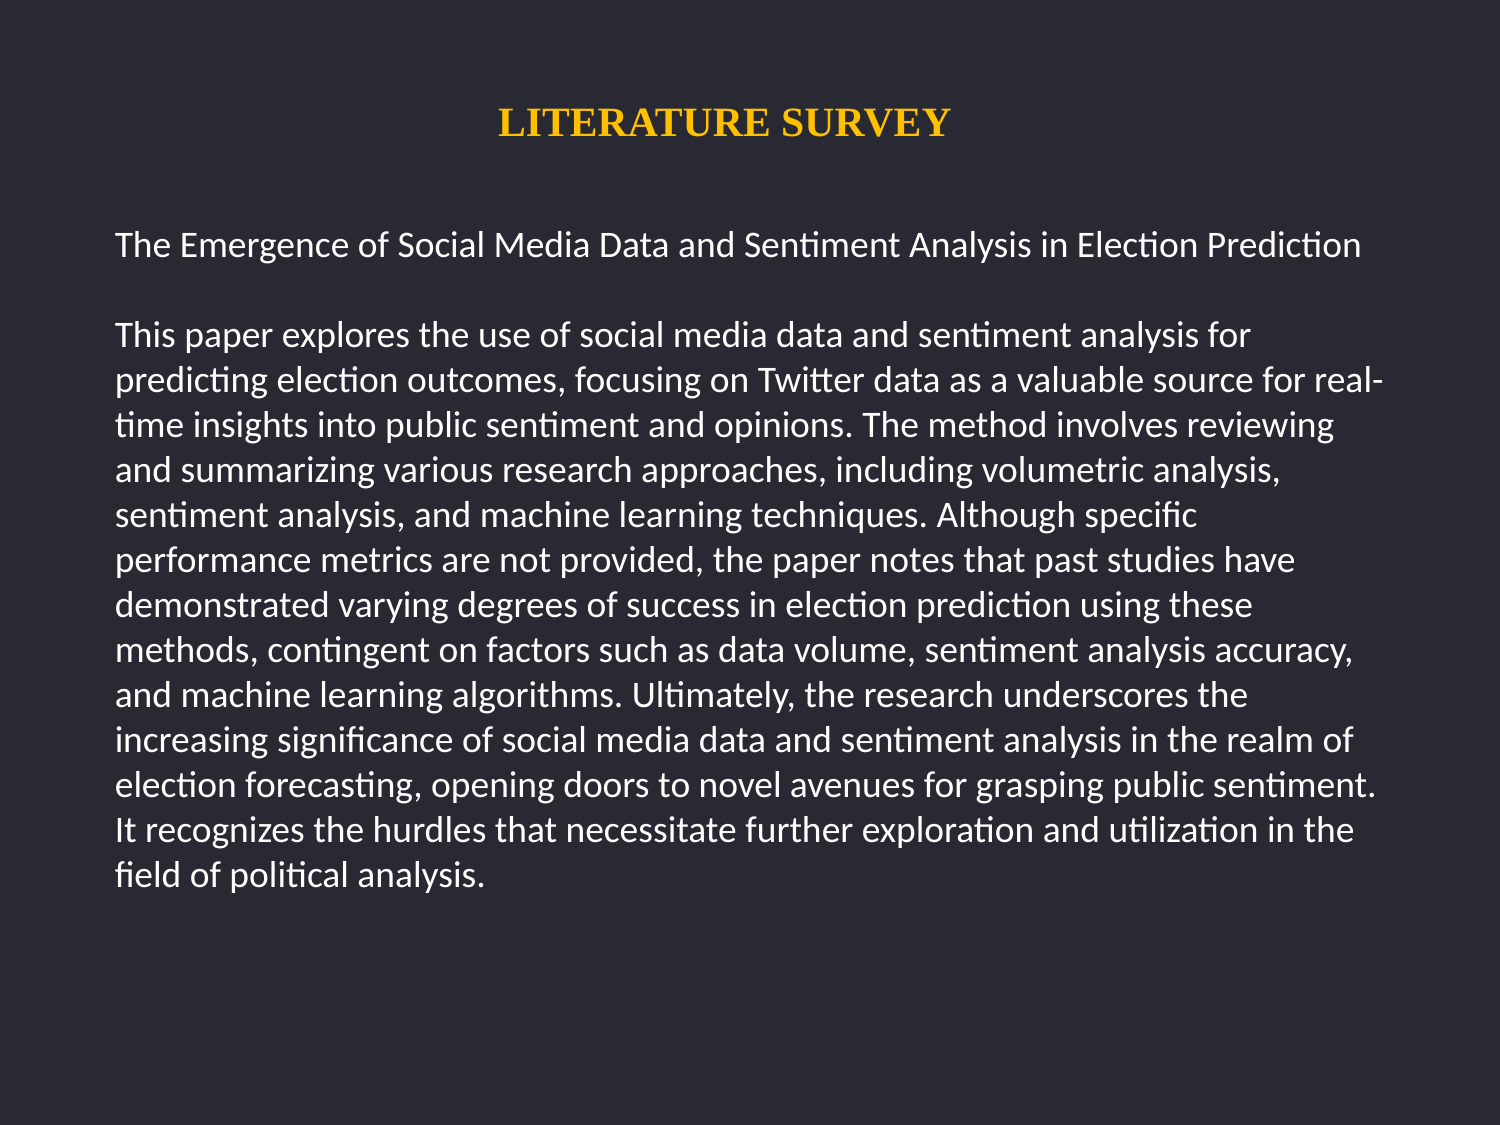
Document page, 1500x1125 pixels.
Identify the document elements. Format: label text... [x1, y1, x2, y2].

text_box The Emergence of Social Media Data and Sentiment Analysis in Election Prediction This paper explores the use of social media data and sentiment analysis for predicting election outcomes, focusing on Twitter data as a valuable source for real-time insights into public sentiment and opinions. The method involves reviewing and summarizing various research approaches, including volumetric analysis, sentiment analysis, and machine learning techniques. Although specific performance metrics are not provided, the paper notes that past studies have demonstrated varying degrees of success in election prediction using these methods, contingent on factors such as data volume, sentiment analysis accuracy, and machine learning algorithms. Ultimately, the research underscores the increasing significance of social media data and sentiment analysis in the realm of election forecasting, opening doors to novel avenues for grasping public sentiment. It recognizes the hurdles that necessitate further exploration and utilization in the field of political analysis. [99, 212, 1404, 1025]
text_box LITERATURE SURVEY [349, 87, 1100, 153]
